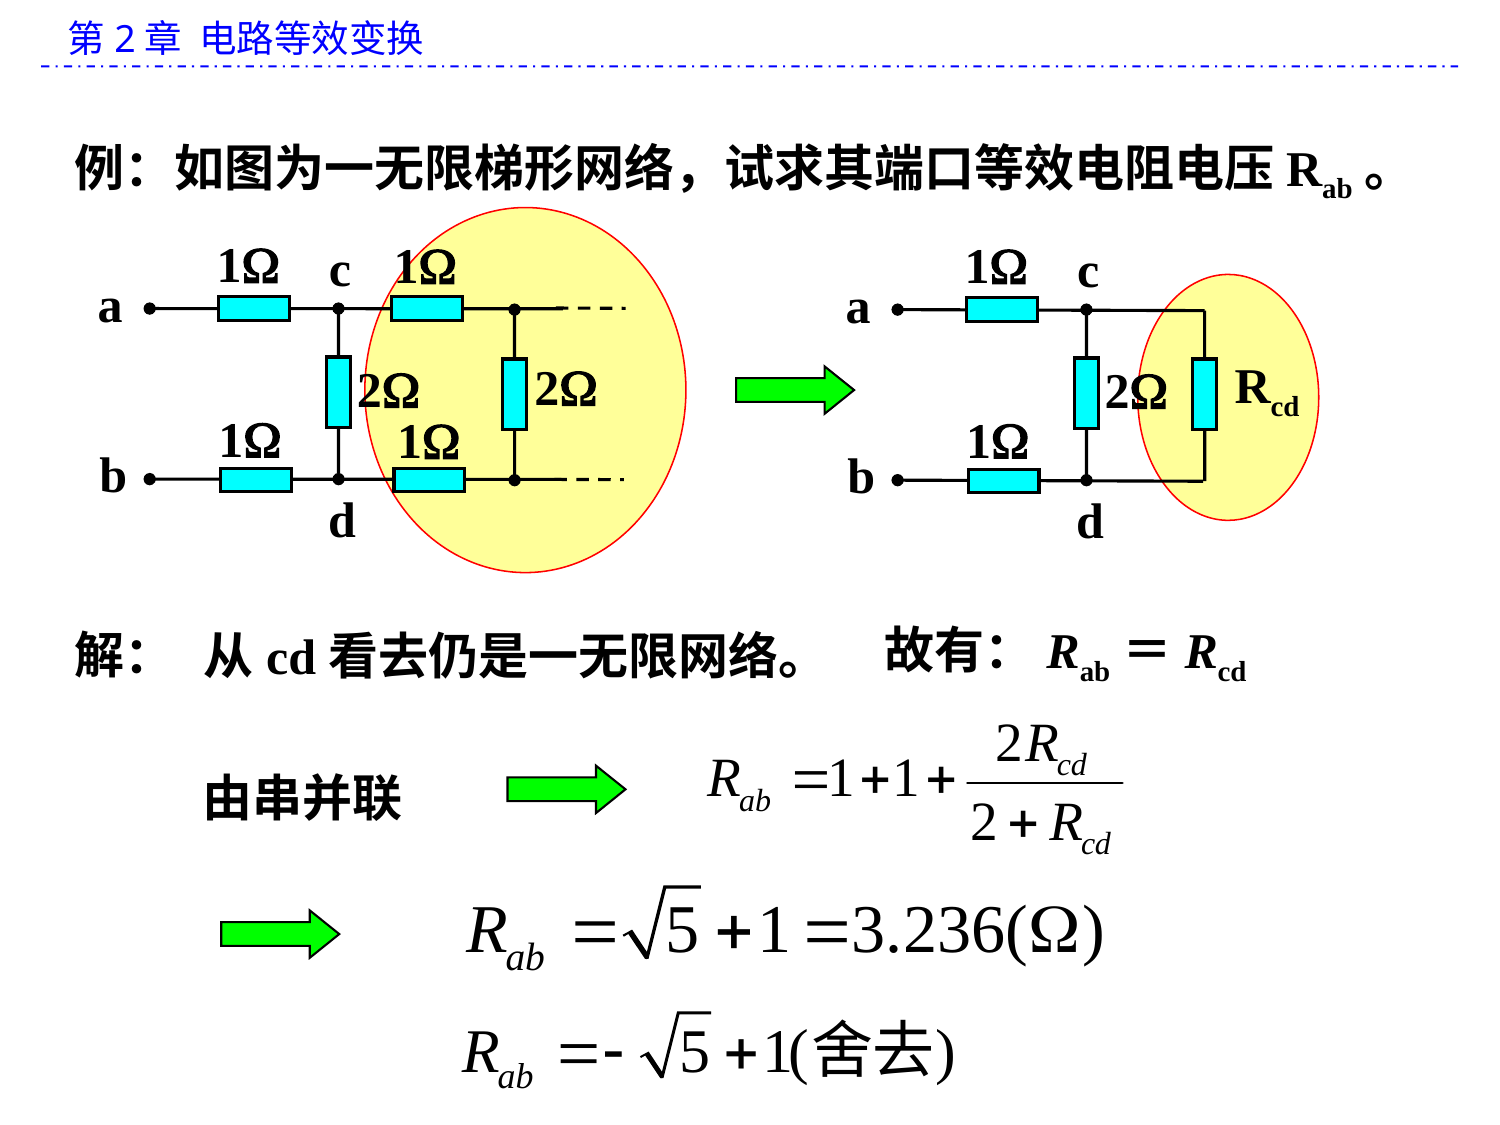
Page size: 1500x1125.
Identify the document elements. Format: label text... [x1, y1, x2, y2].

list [453, 872, 1120, 987]
text_box 从cd看去仍是一无限网络。 [189, 587, 869, 692]
text_box [507, 765, 626, 814]
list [696, 708, 1136, 867]
text_box [1210, 274, 1292, 309]
text_box [479, 565, 572, 573]
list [450, 999, 968, 1104]
text_box 解： [59, 586, 214, 691]
text_box [460, 212, 591, 223]
text_box 例：如图为一无限梯形网络，试求其端口等效电阻电压Rab。 [59, 94, 1478, 212]
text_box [82, 224, 626, 556]
text_box [221, 910, 340, 958]
text_box 由串并联 [187, 728, 652, 834]
text_box [630, 251, 686, 529]
text_box [736, 366, 825, 414]
text_box 故有：Rab＝Rcd [869, 576, 1393, 695]
text_box [1210, 491, 1287, 521]
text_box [830, 225, 1205, 557]
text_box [1210, 310, 1329, 482]
